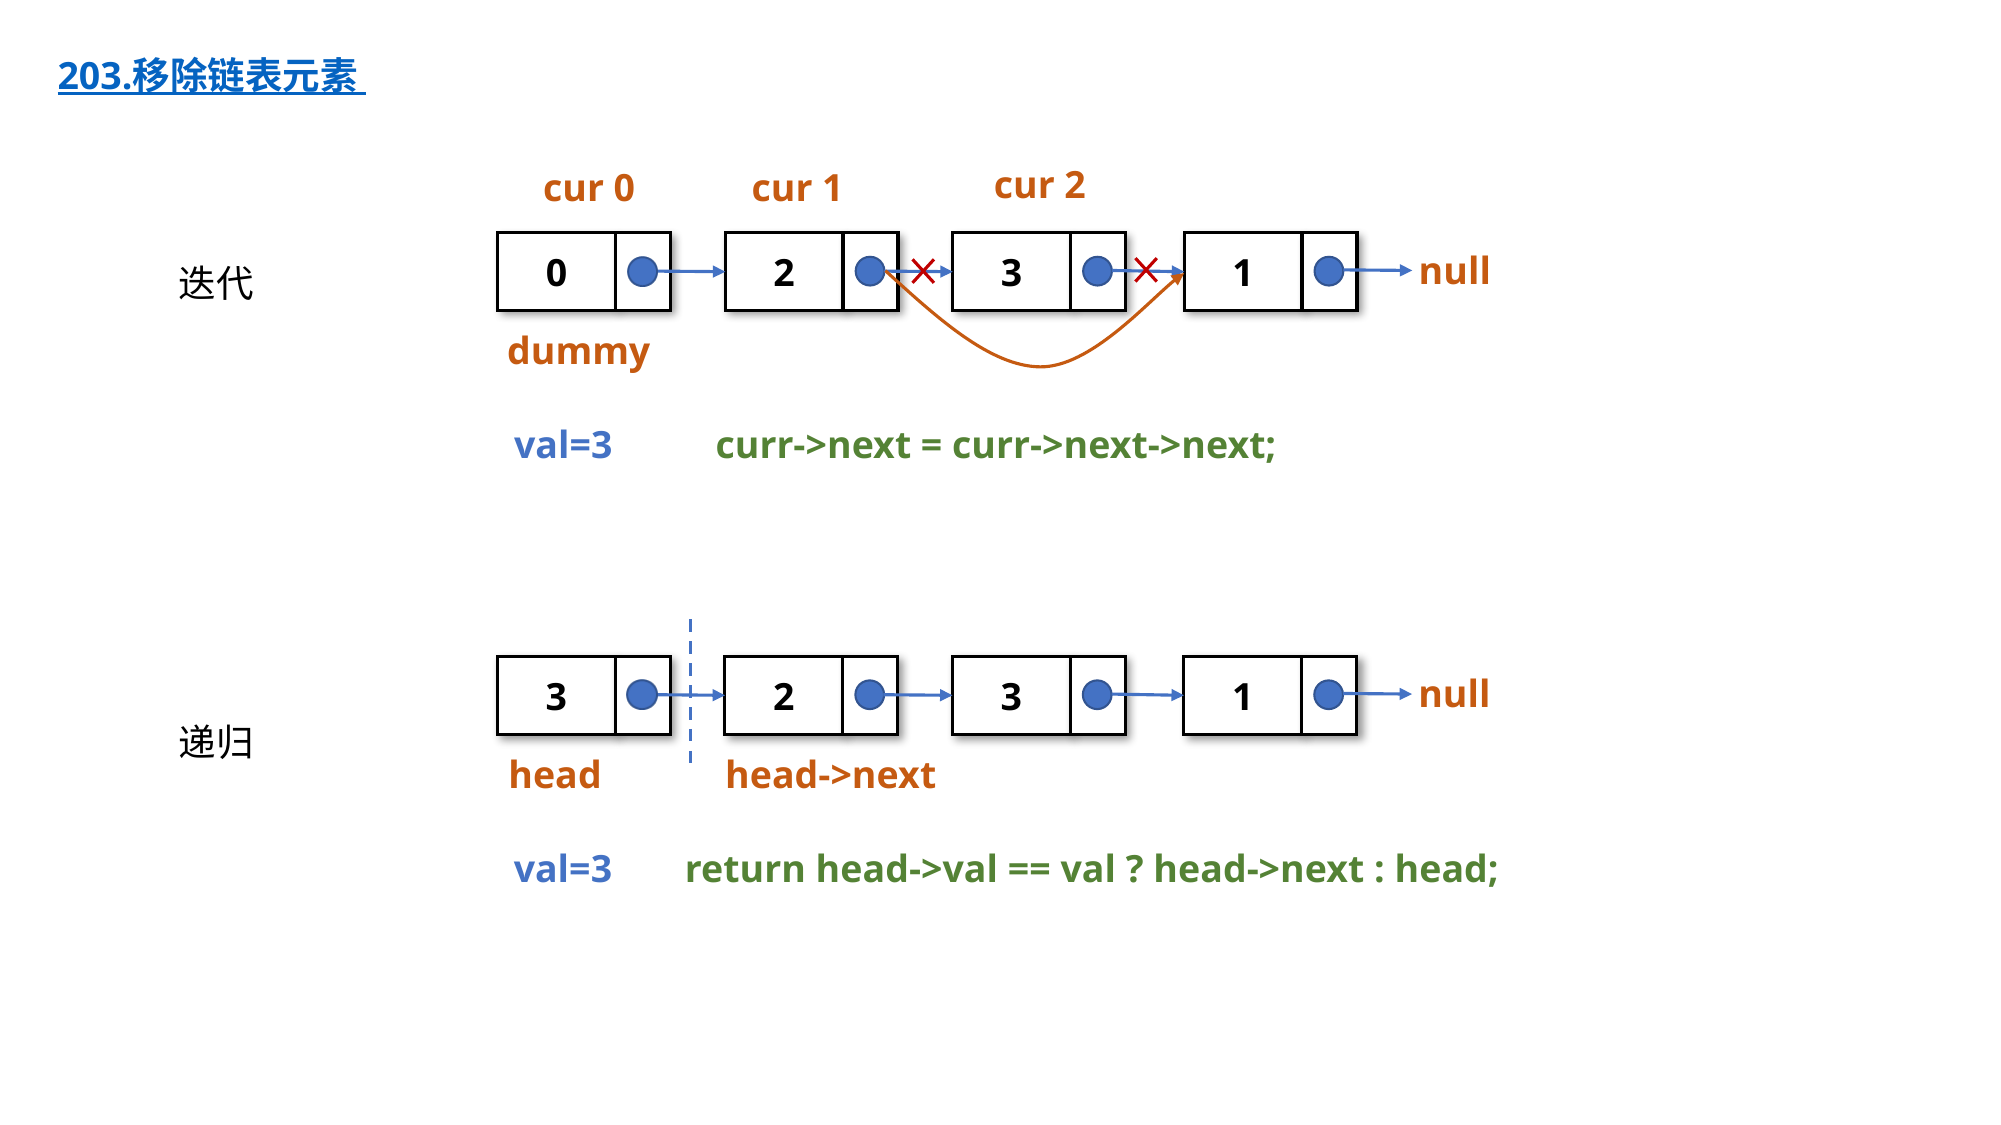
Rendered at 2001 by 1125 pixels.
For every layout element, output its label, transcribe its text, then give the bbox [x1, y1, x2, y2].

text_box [497, 619, 1671, 899]
text_box 迭代 [163, 252, 391, 313]
text_box 递归 [163, 711, 391, 772]
text_box 203.移除链表元素 [42, 44, 419, 114]
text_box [497, 153, 1503, 475]
